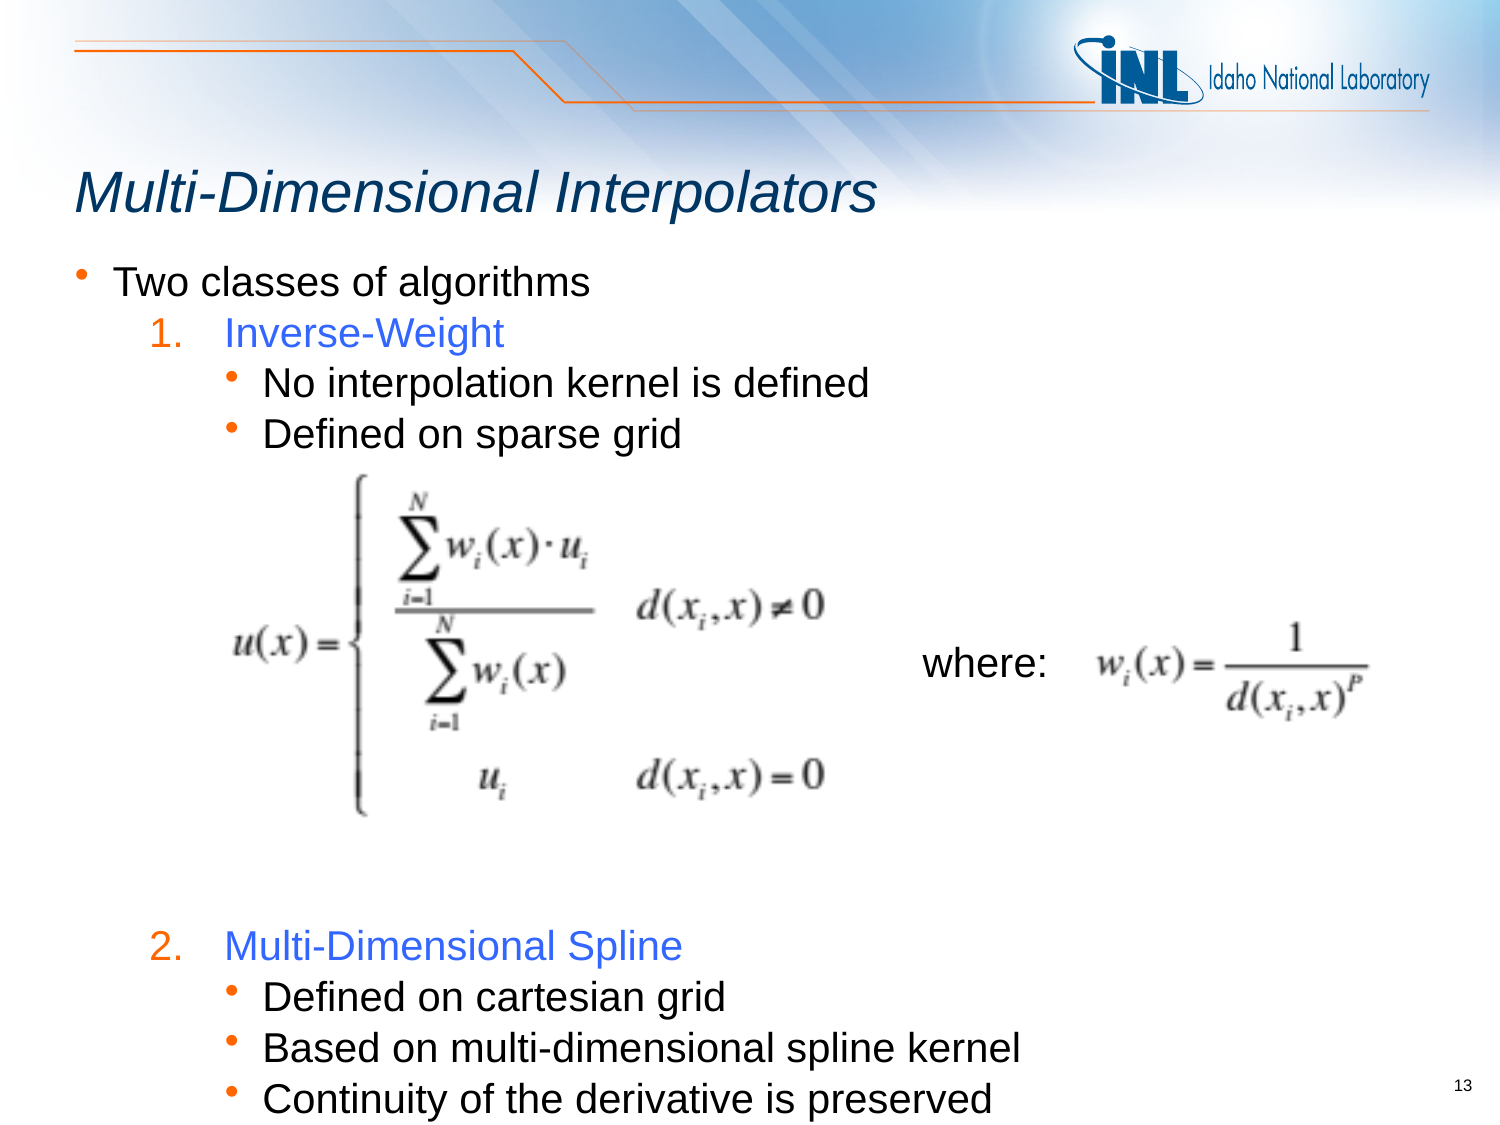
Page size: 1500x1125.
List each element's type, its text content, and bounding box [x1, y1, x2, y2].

title Multi-Dimensional Interpolators [74, 164, 1426, 227]
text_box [228, 466, 855, 821]
list Two classes of algorithms Inverse-Weight No interpolation kernel is defined Defined on sparse grid Multi-Dimensional Spline Defined on cartesian grid Based on multi-dimensional spline kernel Continuity of the derivative is preserved [74, 261, 1426, 1005]
text_box where: [907, 628, 1064, 693]
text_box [1091, 609, 1374, 726]
picture [0, 0, 1500, 1125]
slide_number 13 [1429, 1074, 1473, 1096]
